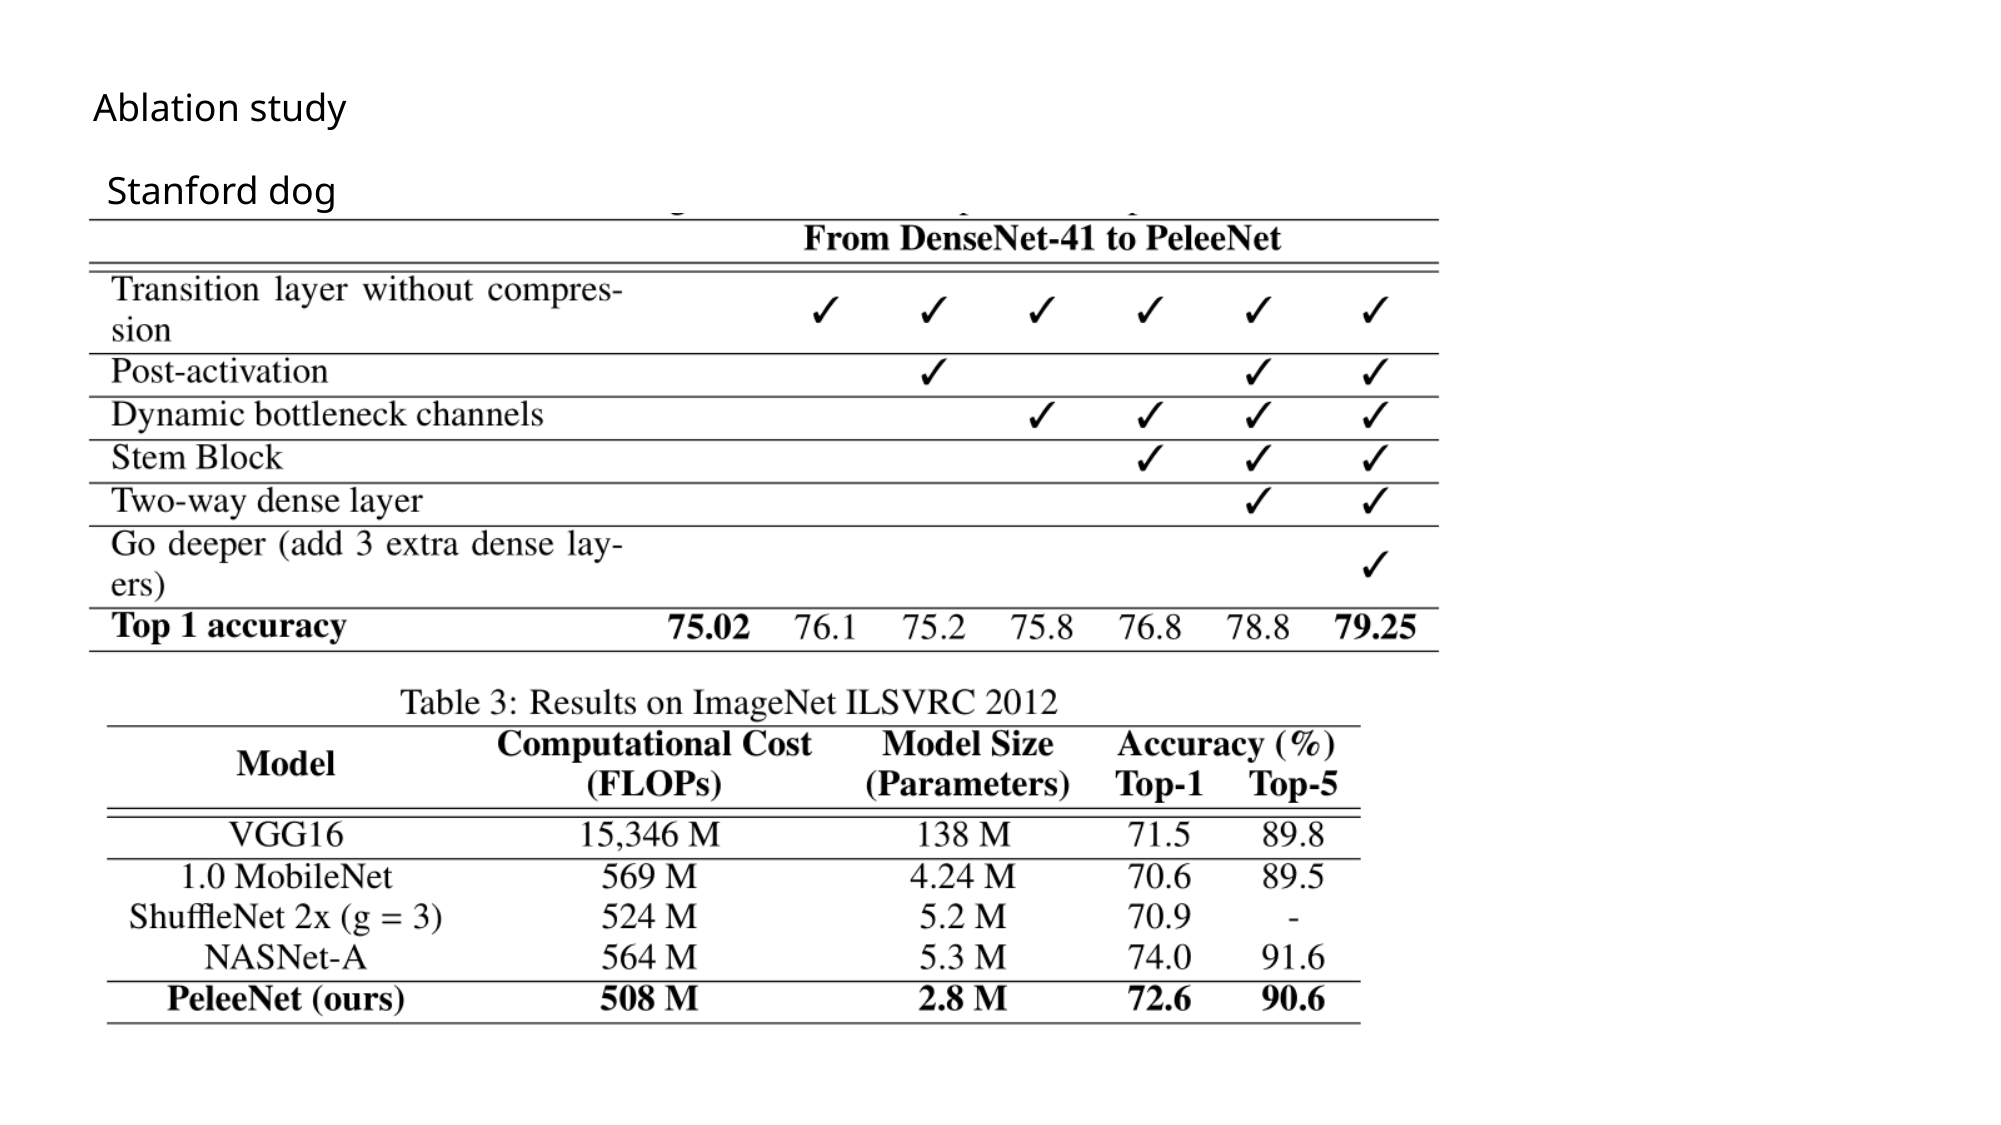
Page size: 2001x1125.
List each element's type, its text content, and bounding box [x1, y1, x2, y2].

text_box Stanford dog [92, 159, 388, 213]
text_box Ablation study [78, 77, 410, 137]
picture [78, 213, 1469, 667]
picture [92, 674, 1406, 1056]
